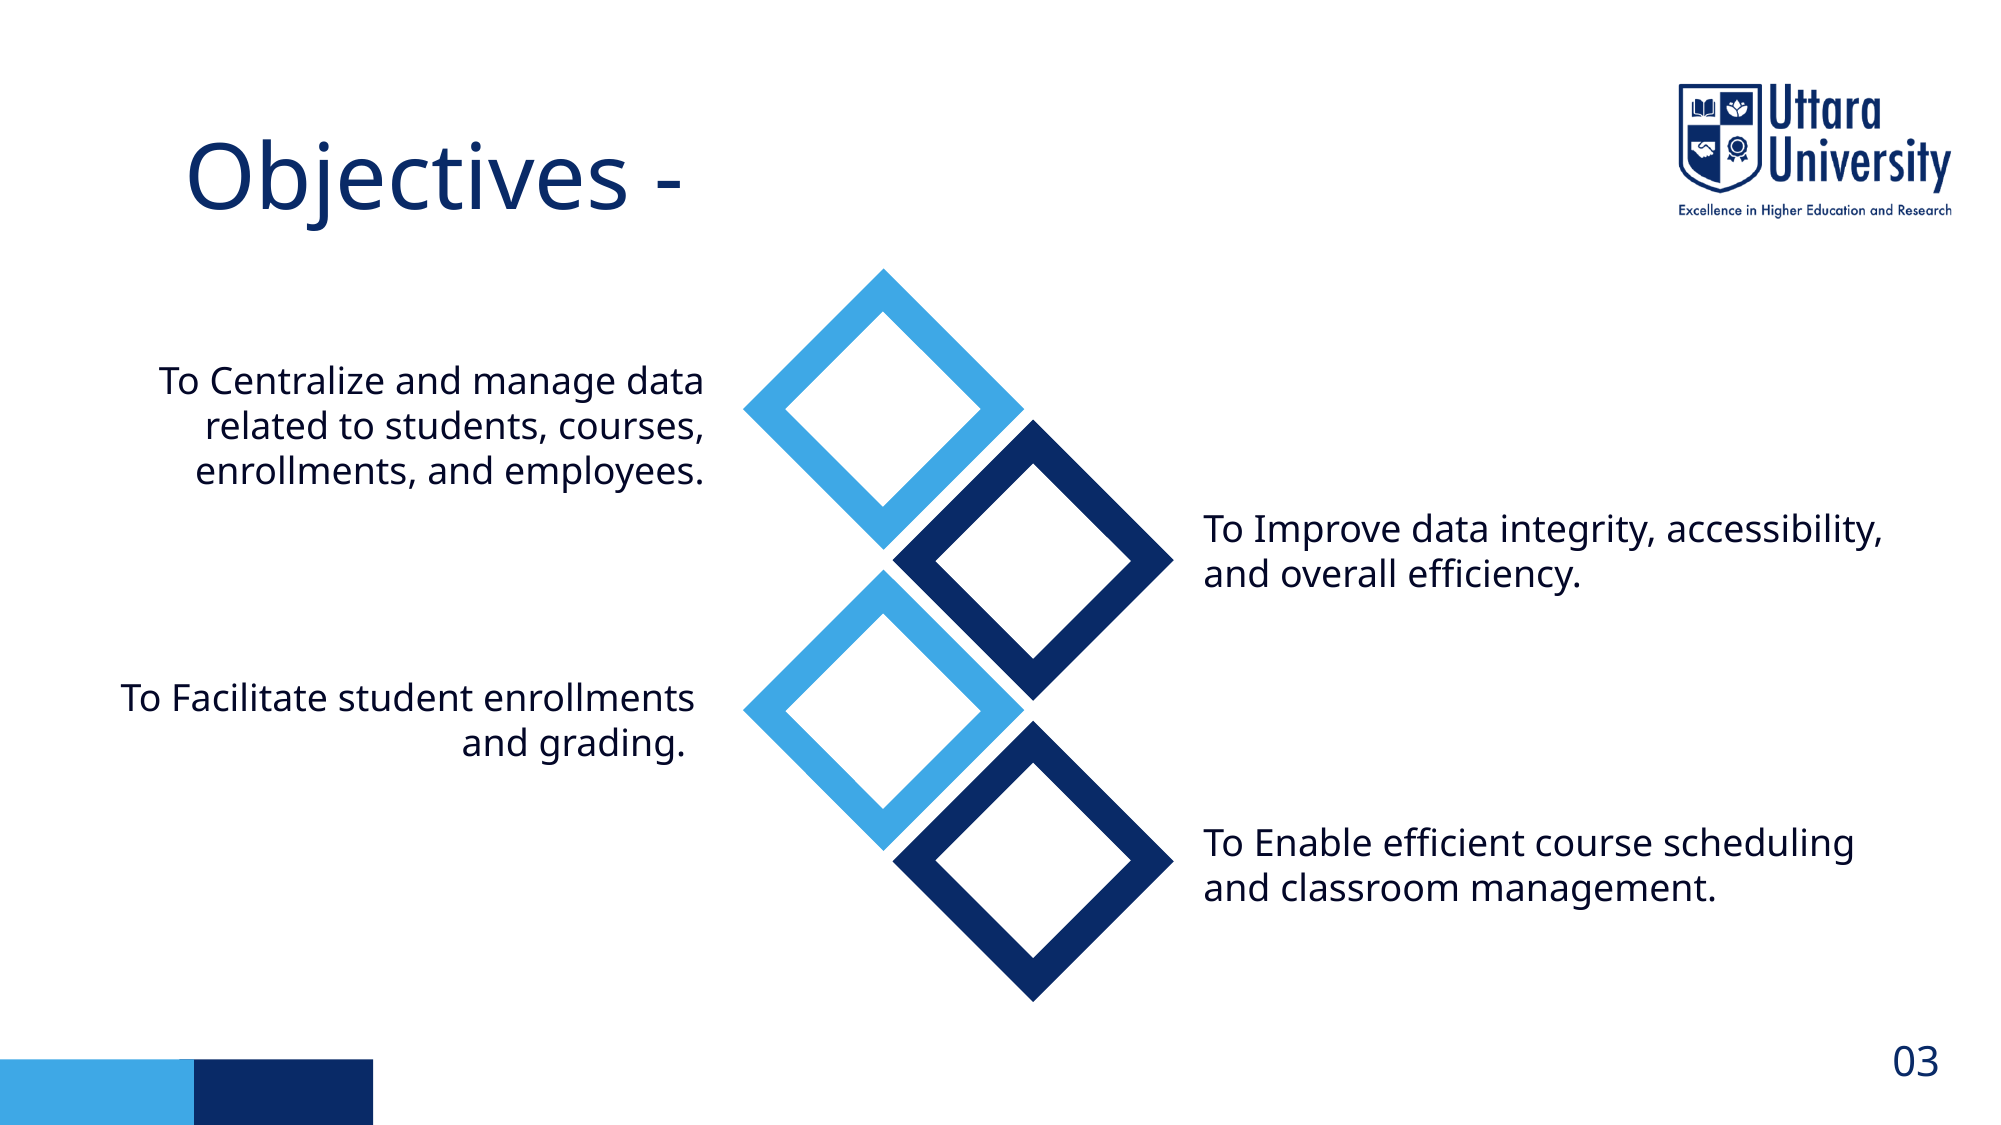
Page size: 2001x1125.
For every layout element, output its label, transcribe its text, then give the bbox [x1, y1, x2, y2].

text_box Objectives - [169, 110, 700, 235]
text_box To Centralize and manage data related to students, courses, enrollments, and employees. [101, 349, 720, 500]
text_box 03 [1877, 1027, 1956, 1093]
text_box [195, 1058, 374, 1125]
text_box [892, 720, 1174, 1002]
text_box To Improve data integrity, accessibility, and overall efficiency. [1188, 498, 1906, 603]
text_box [742, 268, 1025, 550]
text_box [742, 569, 1025, 851]
text_box To Facilitate student enrollments and grading. [101, 666, 711, 772]
picture [1658, 0, 1970, 299]
text_box To Enable efficient course scheduling and classroom management. [1188, 811, 1887, 917]
text_box [0, 1058, 195, 1125]
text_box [892, 419, 1174, 701]
